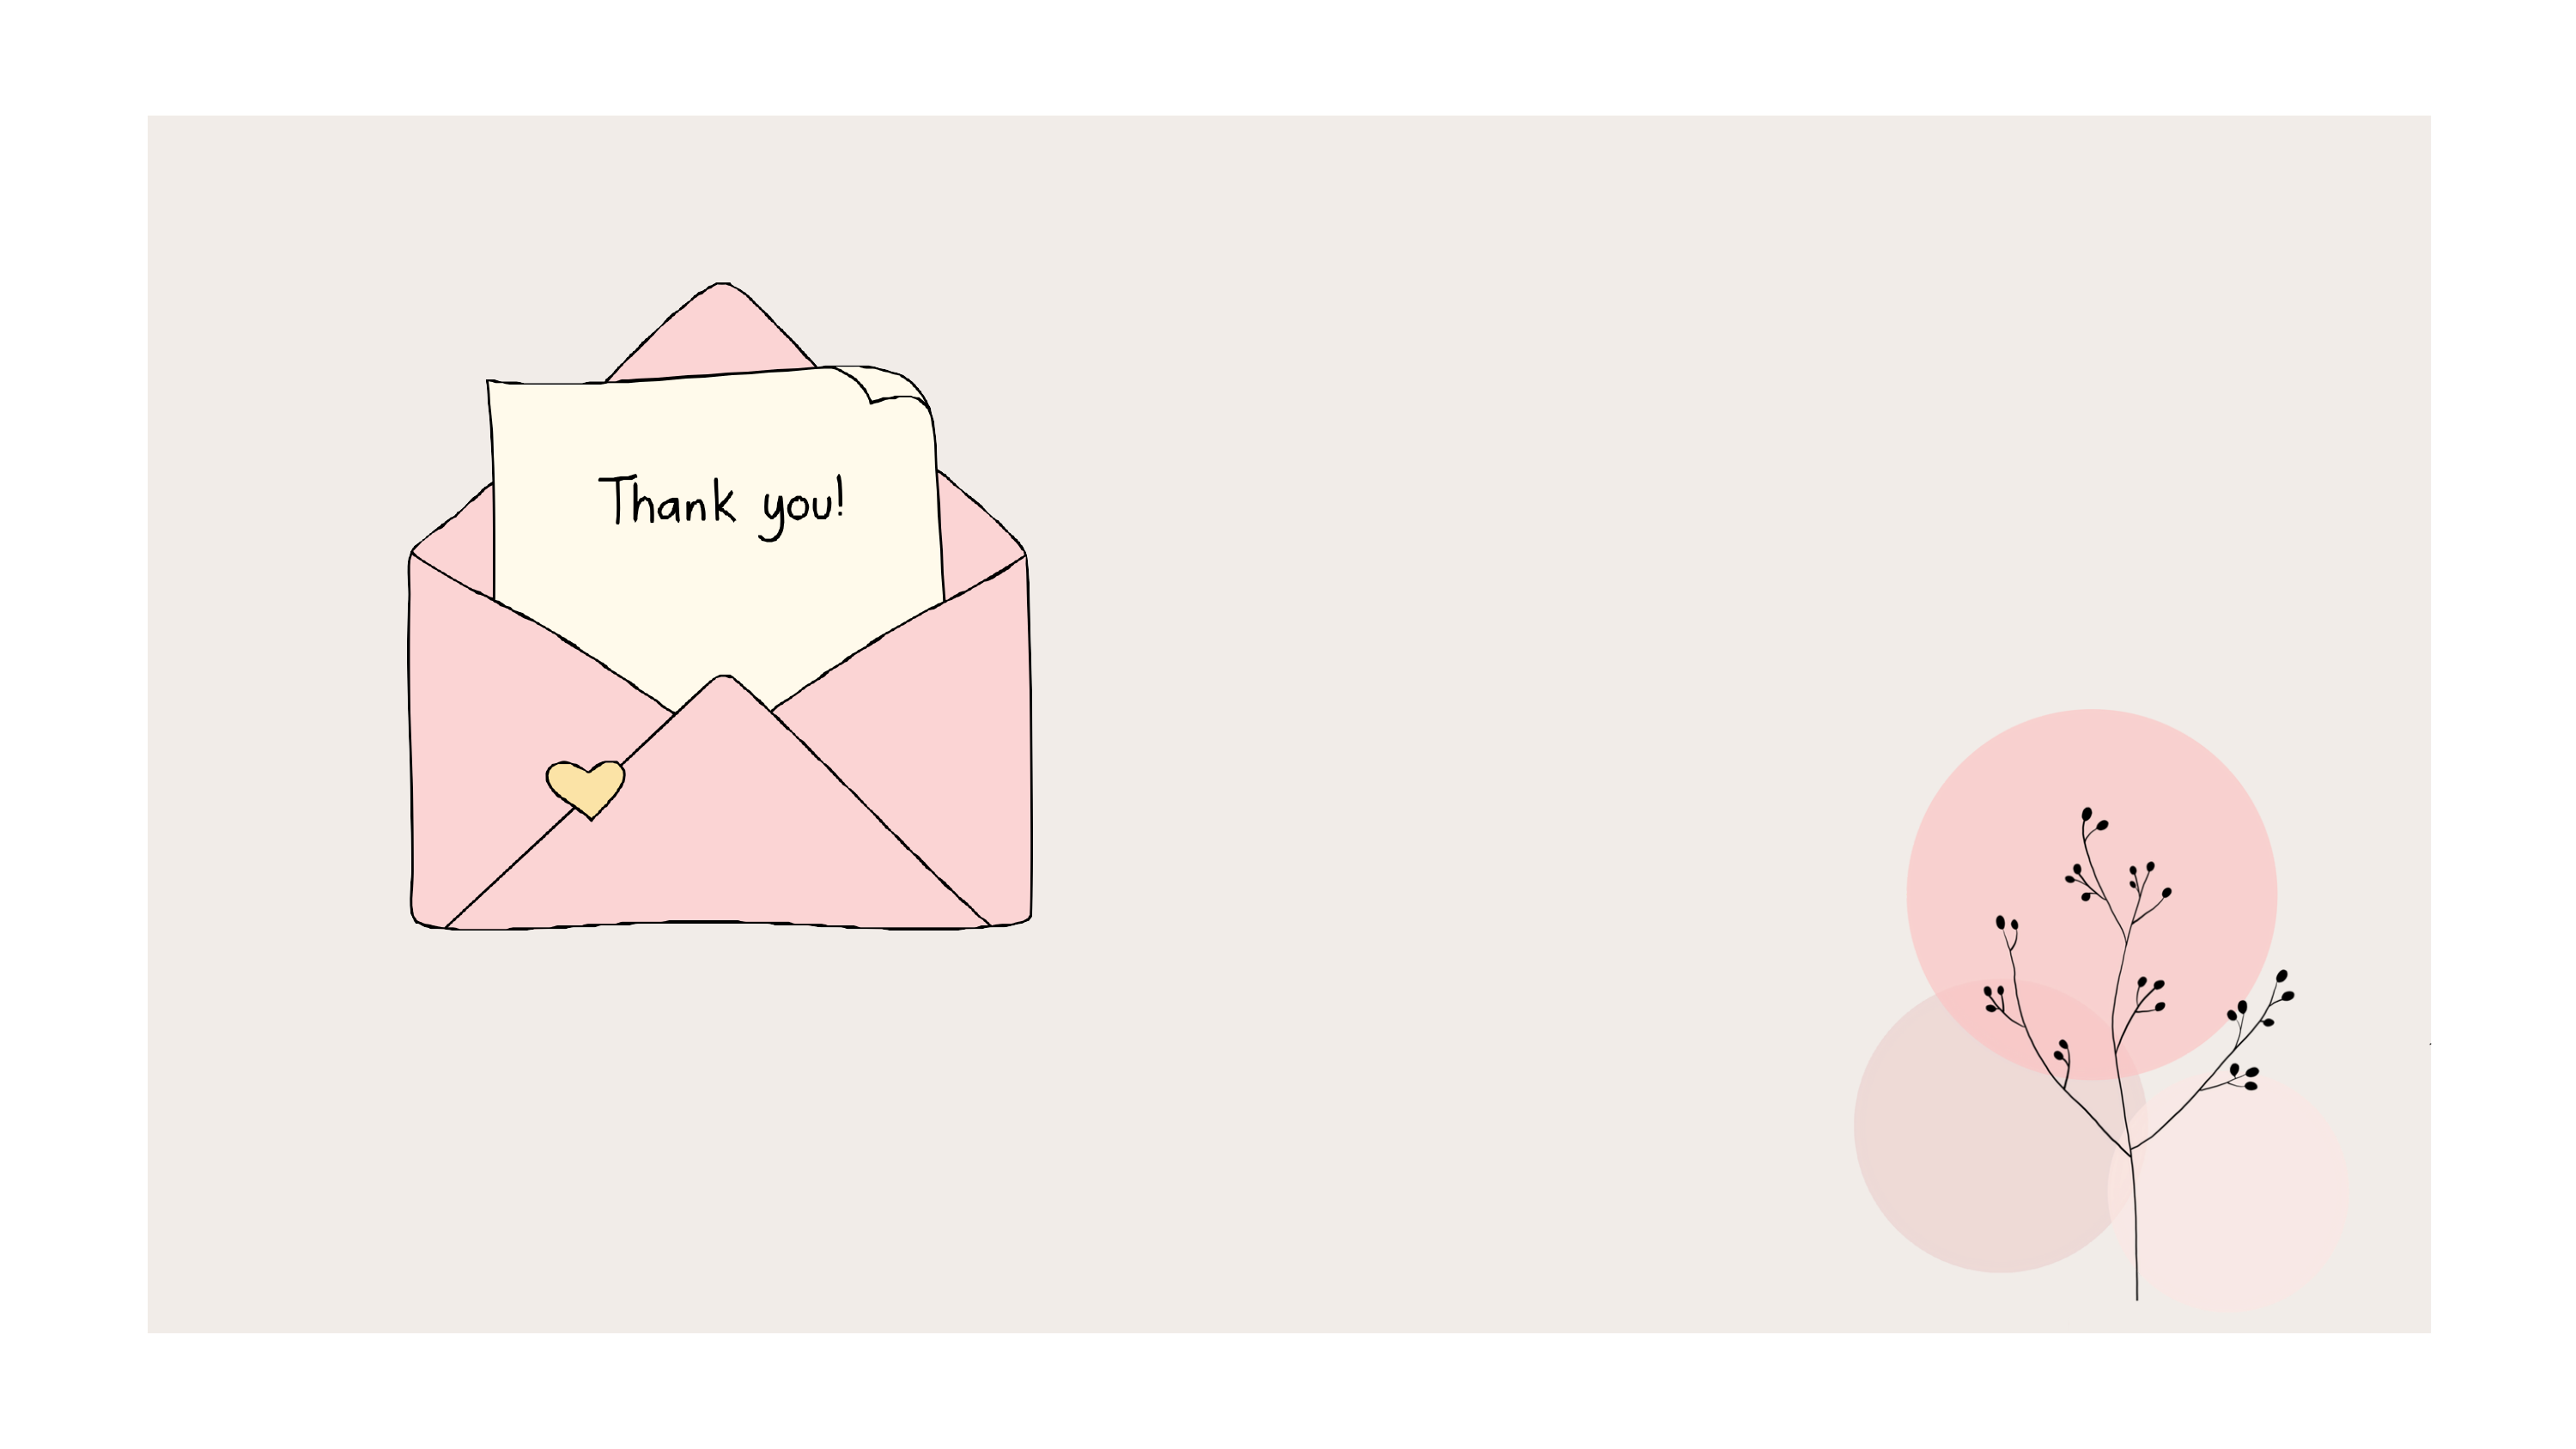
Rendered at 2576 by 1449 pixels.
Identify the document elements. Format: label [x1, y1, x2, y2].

text_box [147, 115, 2432, 1334]
